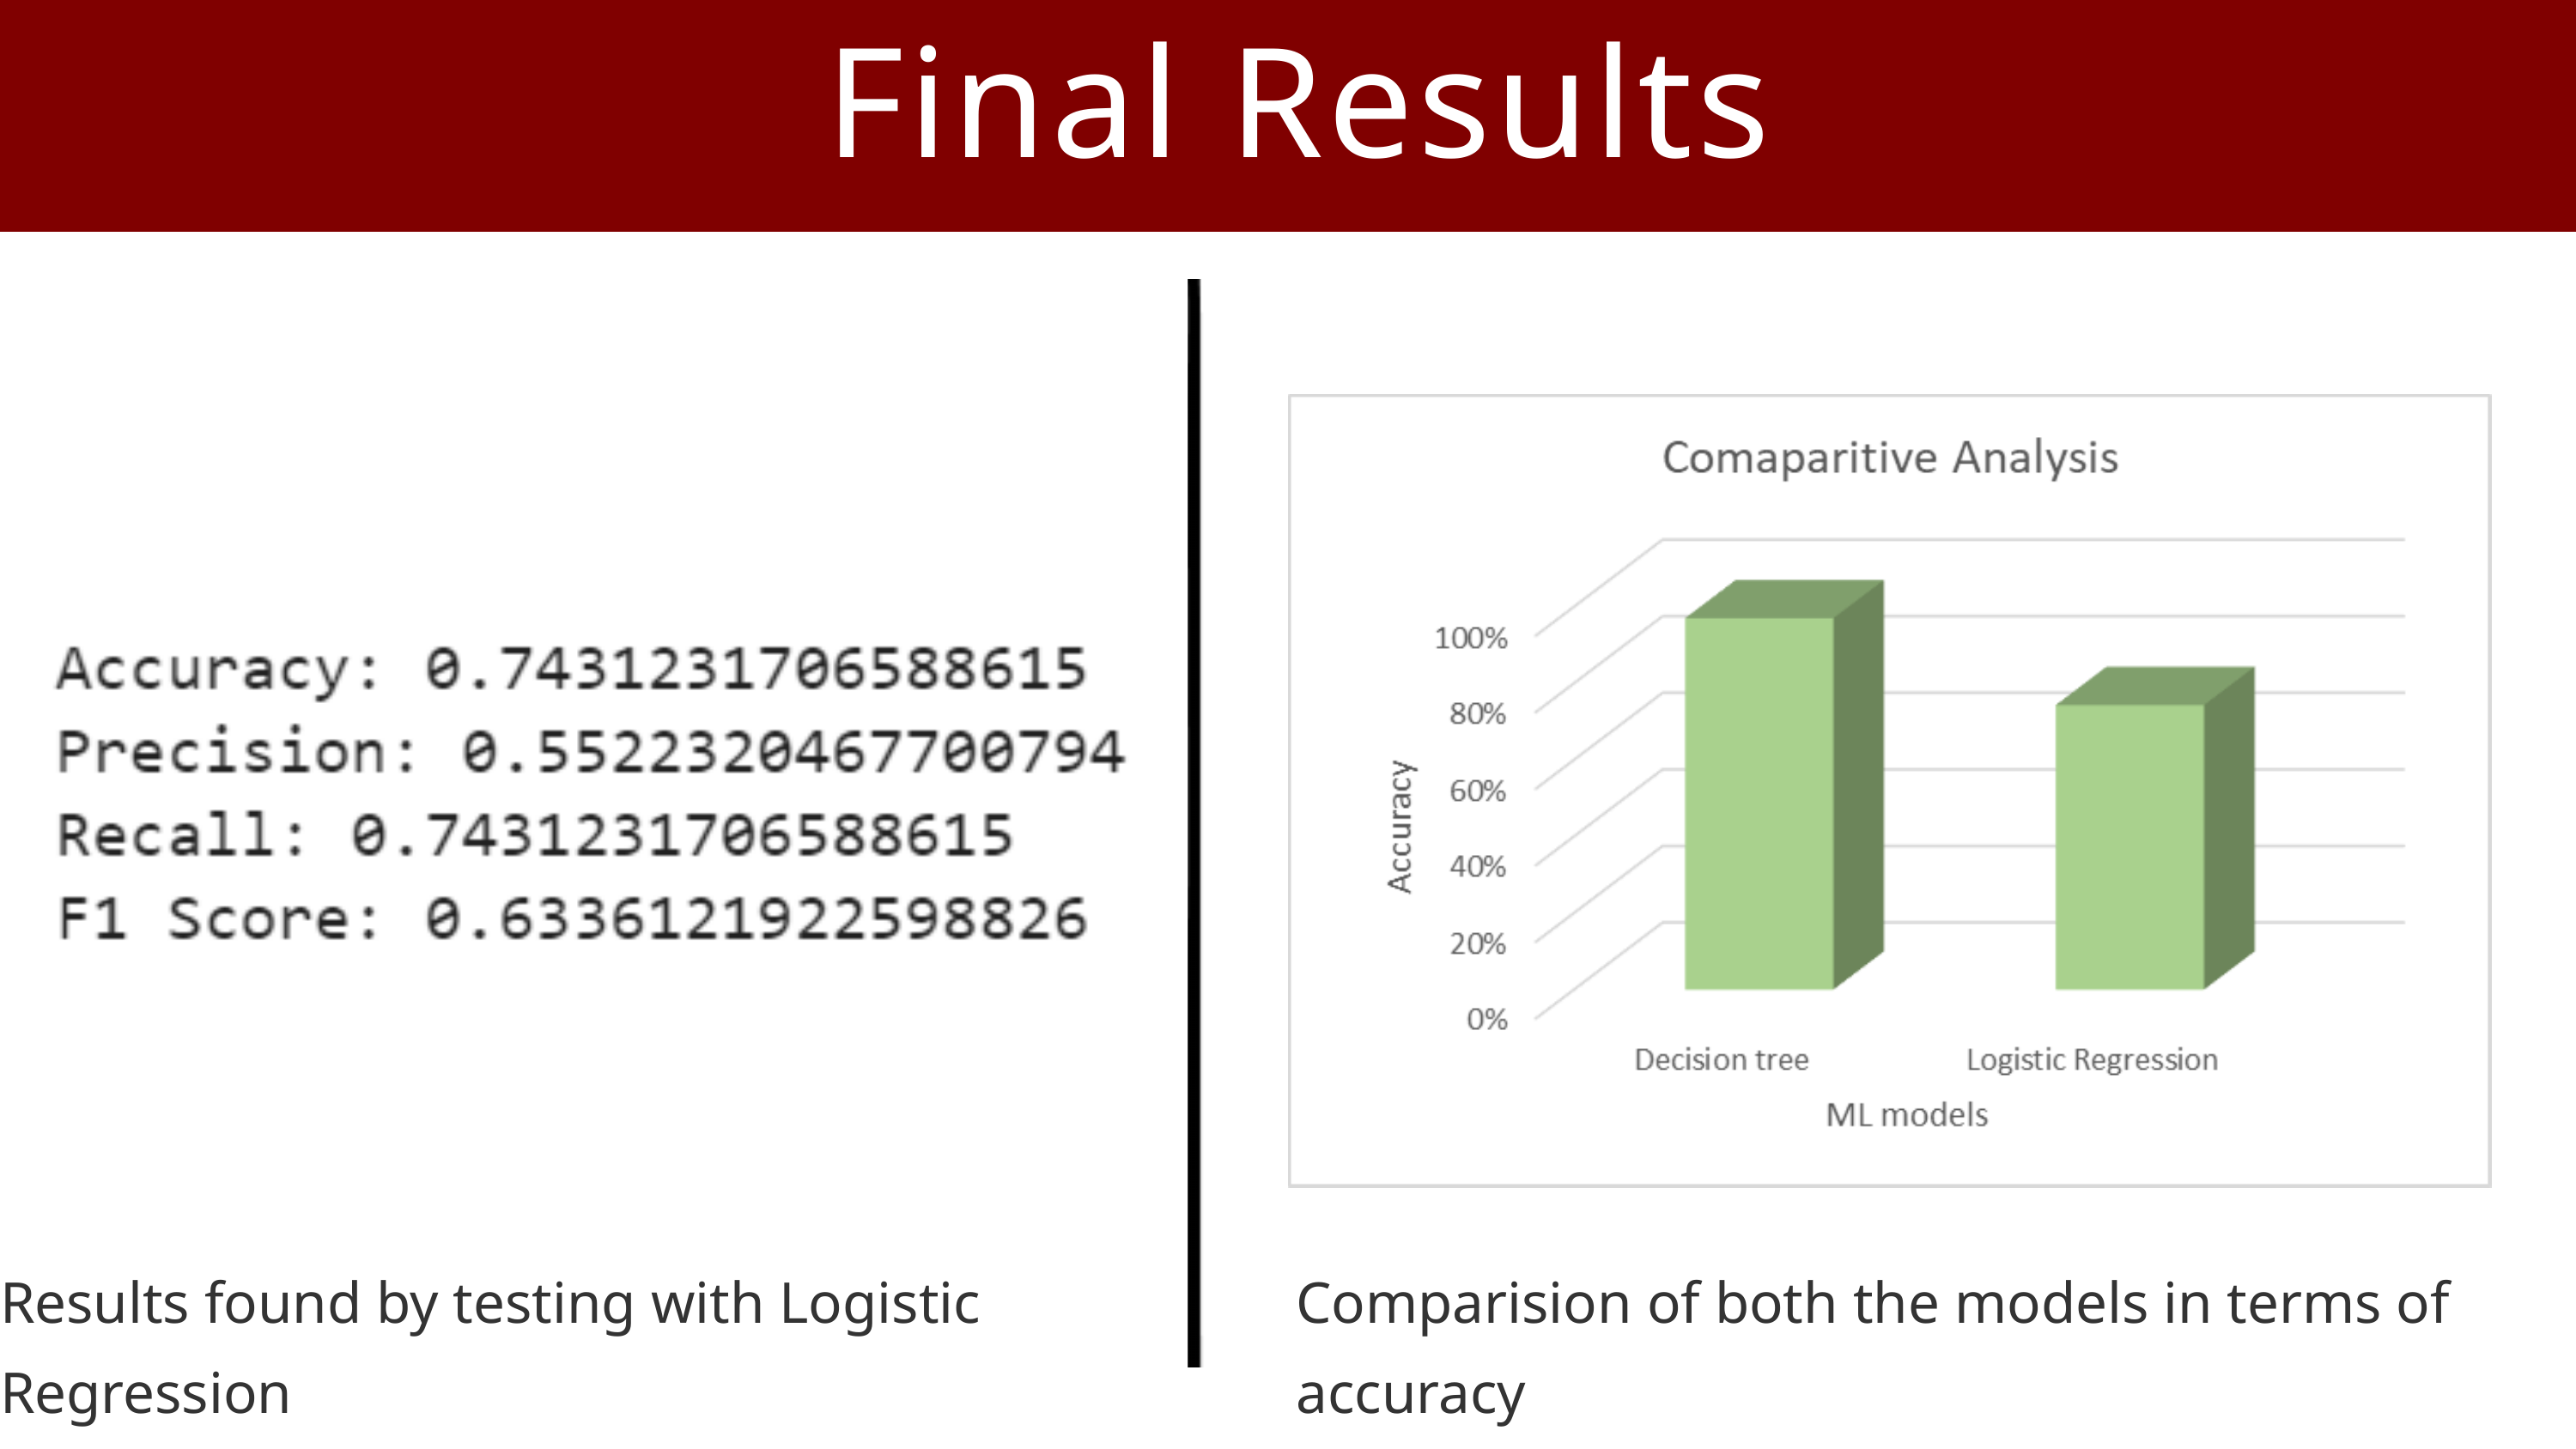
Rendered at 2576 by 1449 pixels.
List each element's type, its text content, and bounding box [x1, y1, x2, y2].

text_box Comparision of both the models in terms of accuracy [1296, 1244, 2576, 1425]
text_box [0, 0, 2576, 233]
picture [20, 279, 2492, 1367]
text_box Results found by testing with Logistic Regression [0, 1244, 1188, 1425]
